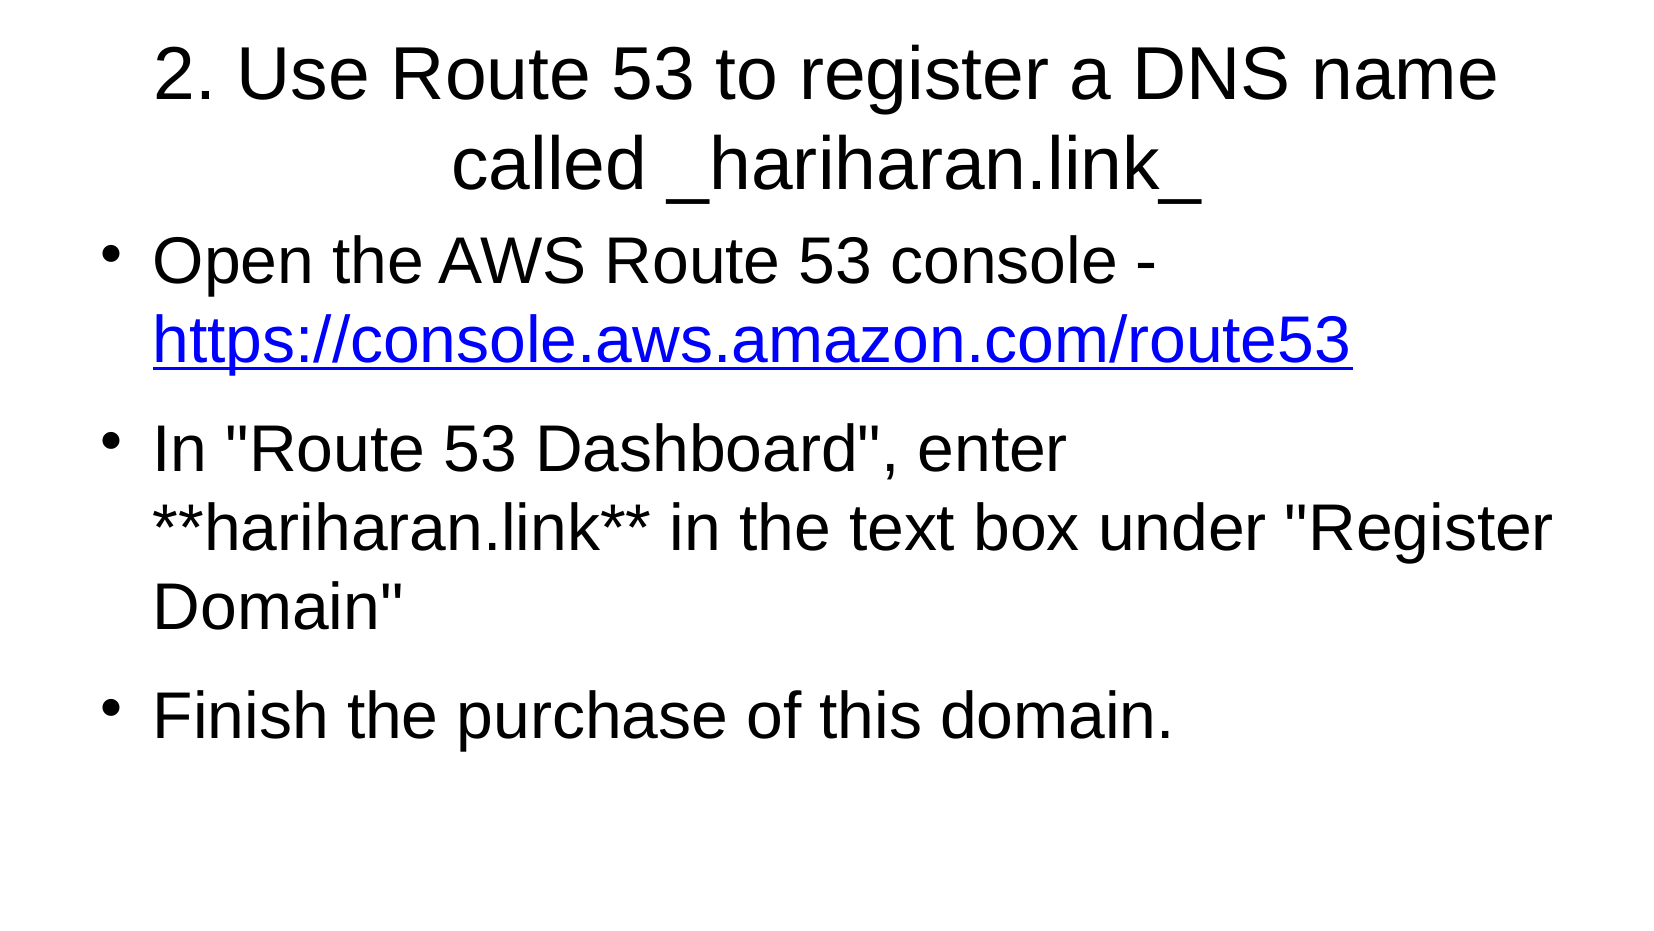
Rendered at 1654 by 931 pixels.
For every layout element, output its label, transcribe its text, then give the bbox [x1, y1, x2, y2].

title 2. Use Route 53 to register a DNS name called _hariharan.link_ [82, 30, 1571, 199]
list Open the AWS Route 53 console - https://console.aws.amazon.com/route53 In "Route 53 Dashboard", enter **hariharan.link** in the text box under "Register Domain" Finish the purchase of this domain. [82, 217, 1571, 757]
